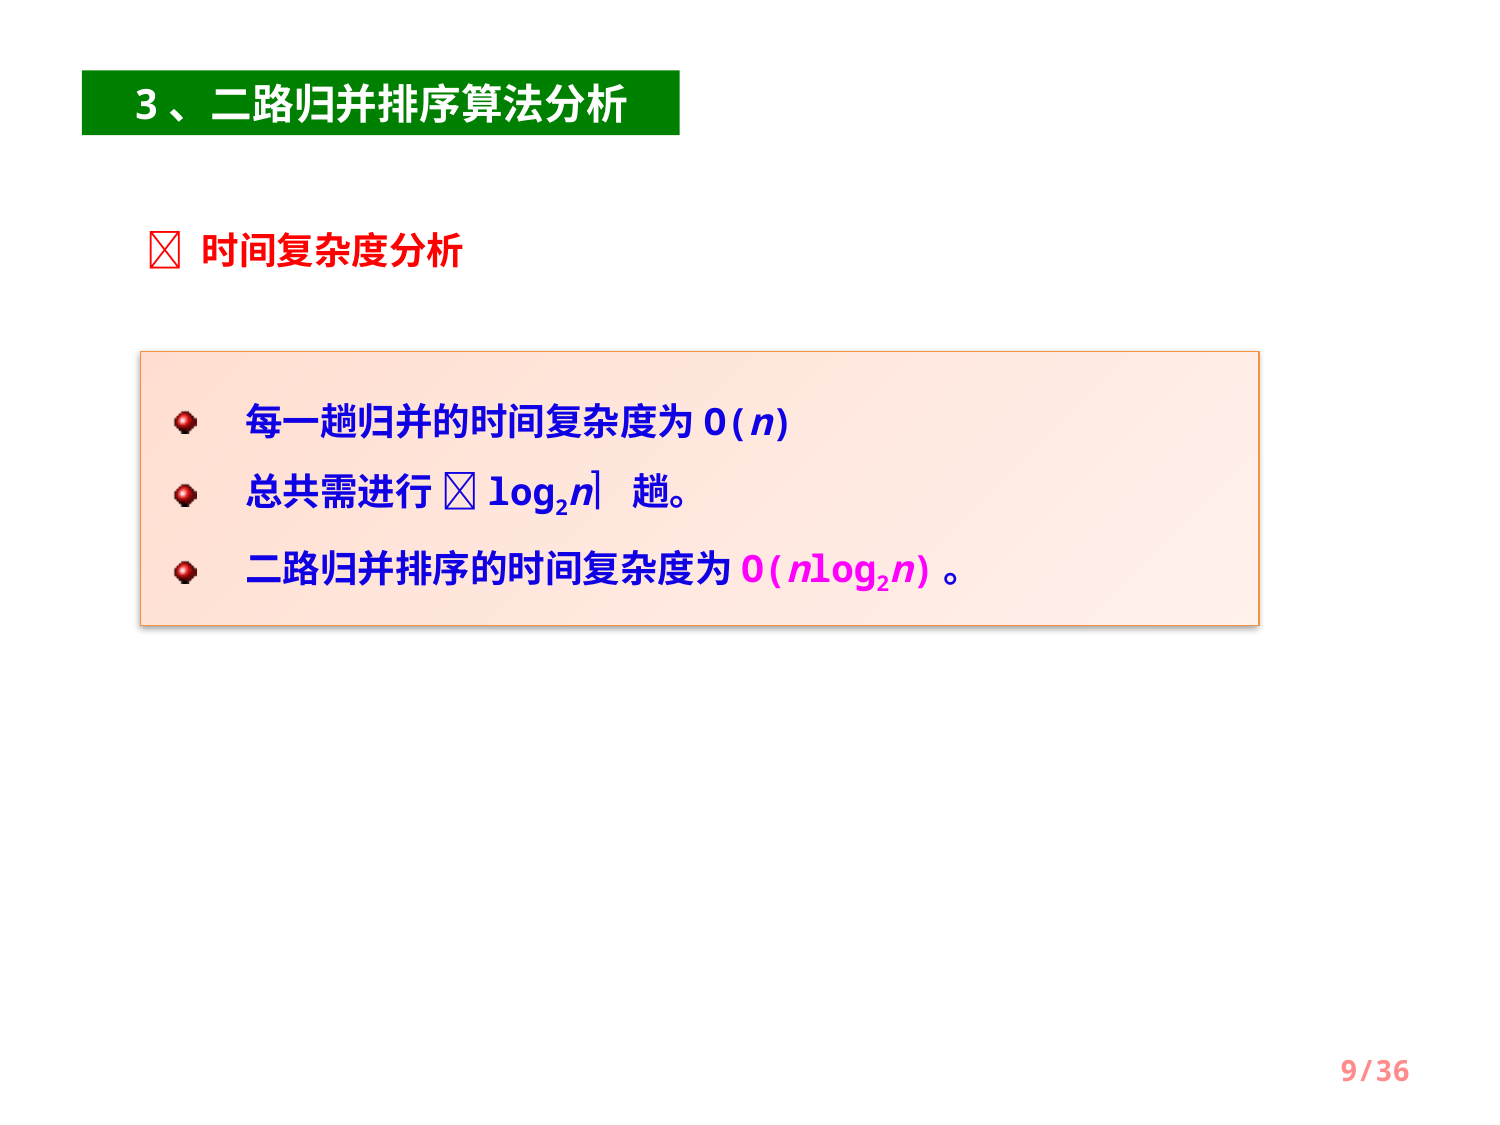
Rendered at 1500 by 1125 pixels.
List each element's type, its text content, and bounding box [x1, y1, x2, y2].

picture [170, 557, 197, 584]
text_box  时间复杂度分析 [115, 213, 541, 286]
picture [170, 480, 197, 507]
picture [170, 407, 197, 434]
slide_number 9/36 [1074, 1042, 1425, 1103]
text_box 3、二路归并排序算法分析 [81, 70, 680, 136]
text_box 每一趟归并的时间复杂度为O(n) 总共需进行 log2n 趟。 二路归并排序的时间复杂度为Ο(nlog2n)。 [140, 351, 1260, 626]
